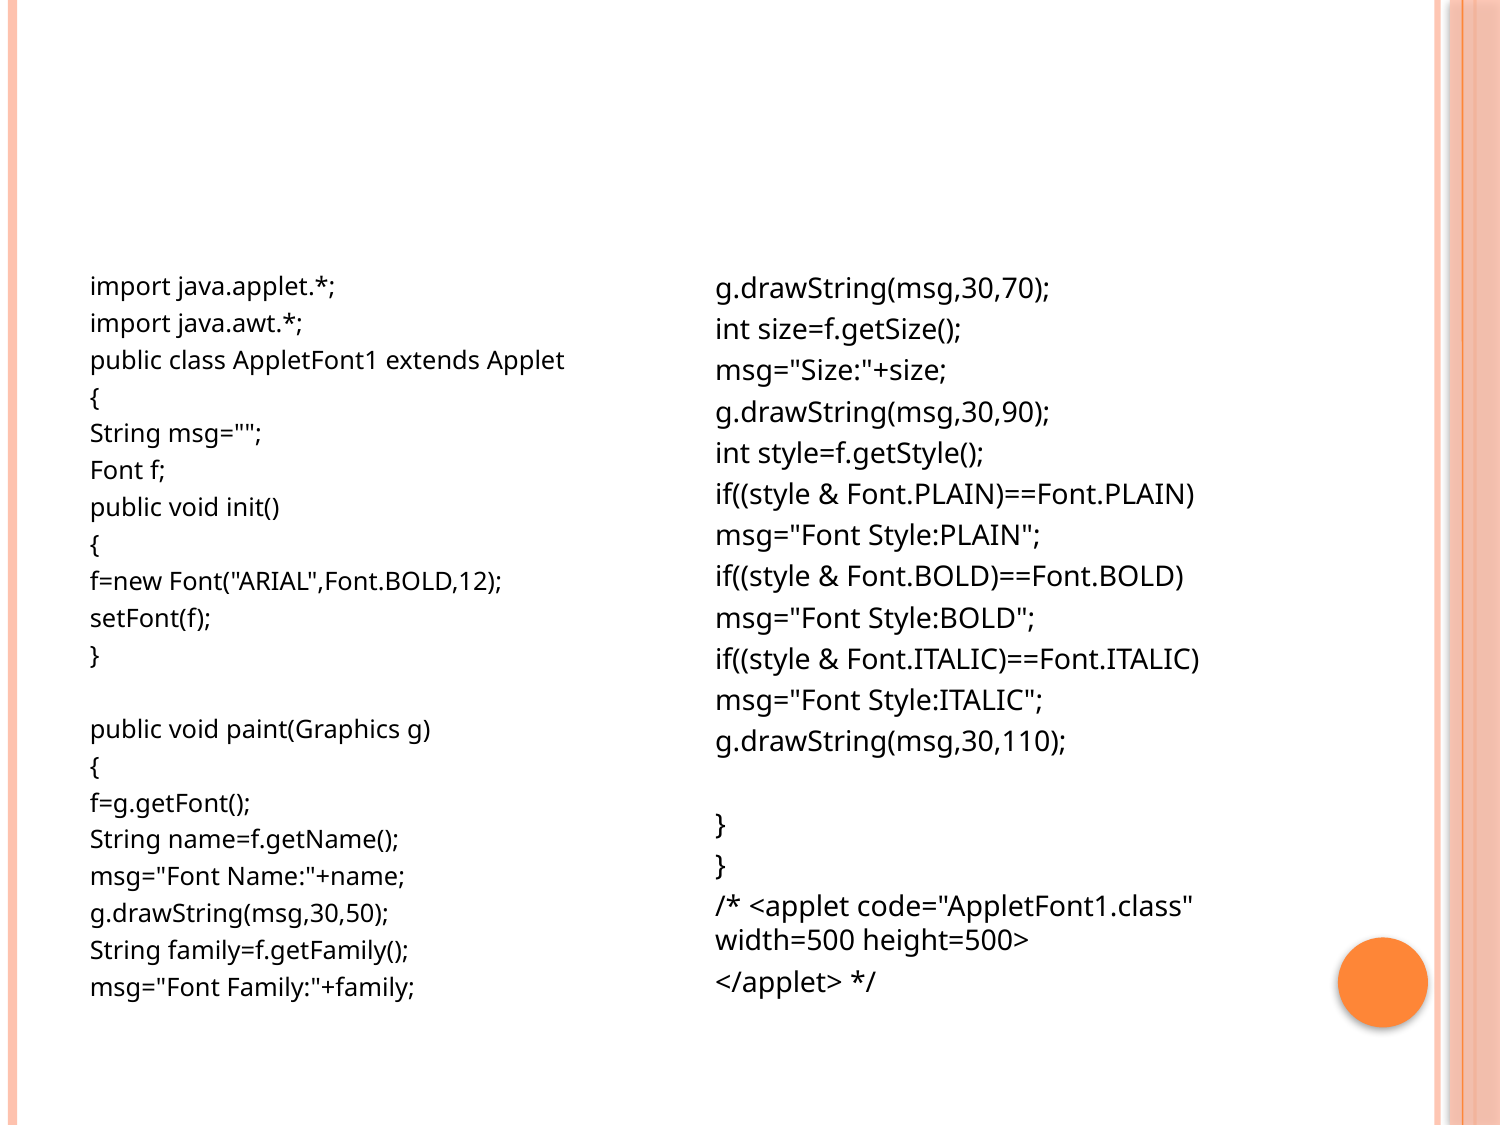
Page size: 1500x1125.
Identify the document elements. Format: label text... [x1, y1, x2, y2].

list import java.applet.*; import java.awt.*; public class AppletFont1 extends Applet { String msg=""; Font f; public void init() { f=new Font("ARIAL",Font.BOLD,12); setFont(f); } public void paint(Graphics g) { f=g.getFont(); String name=f.getName(); msg="Font Name:"+name; g.drawString(msg,30,50); String family=f.getFamily(); msg="Font Family:"+family; [75, 262, 675, 1013]
list g.drawString(msg,30,70); int size=f.getSize(); msg="Size:"+size; g.drawString(msg,30,90); int style=f.getStyle(); if((style & Font.PLAIN)==Font.PLAIN) msg="Font Style:PLAIN"; if((style & Font.BOLD)==Font.BOLD) msg="Font Style:BOLD"; if((style & Font.ITALIC)==Font.ITALIC) msg="Font Style:ITALIC"; g.drawString(msg,30,110); } } /* <applet code="AppletFont1.class" width=500 height=500> </applet> */ [700, 262, 1301, 1013]
